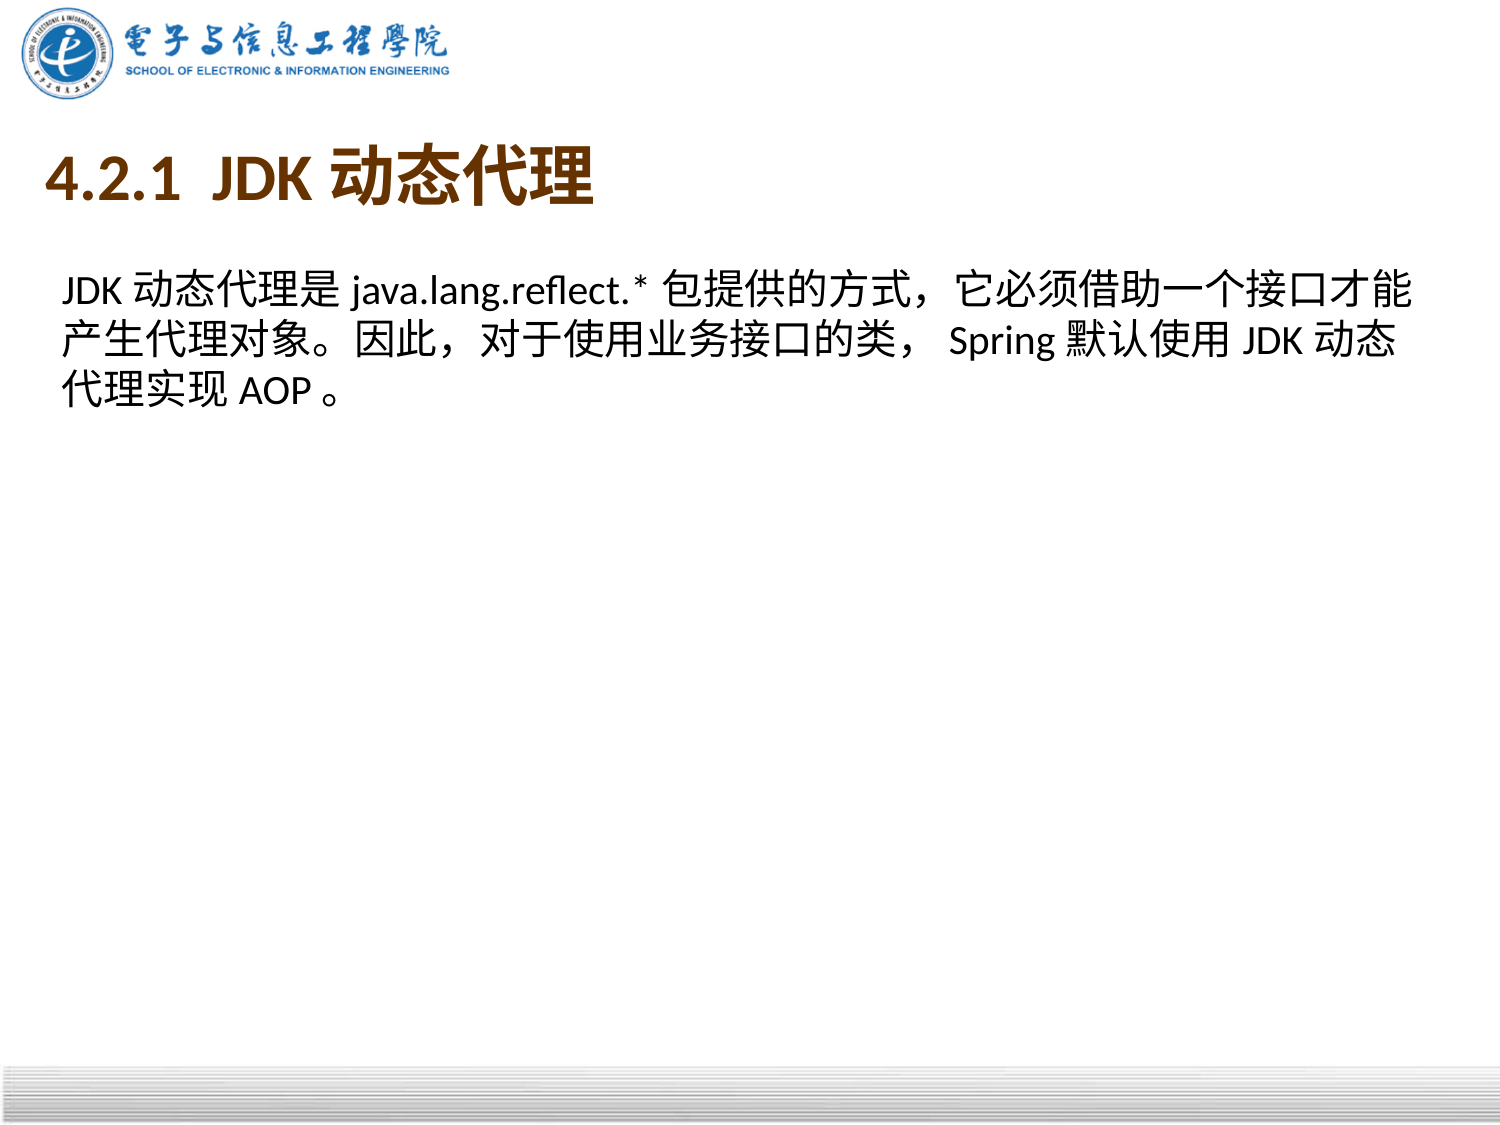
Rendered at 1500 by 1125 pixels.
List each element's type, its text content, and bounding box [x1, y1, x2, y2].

picture [0, 4, 892, 102]
picture [0, 149, 1500, 1125]
text_box JDK动态代理是java.lang.reflect.*包提供的方式，它必须借助一个接口才能产生代理对象。因此，对于使用业务接口的类，Spring默认使用JDK动态代理实现AOP。 [47, 255, 1453, 421]
title 4.2.1 JDK动态代理 [30, 79, 1306, 268]
